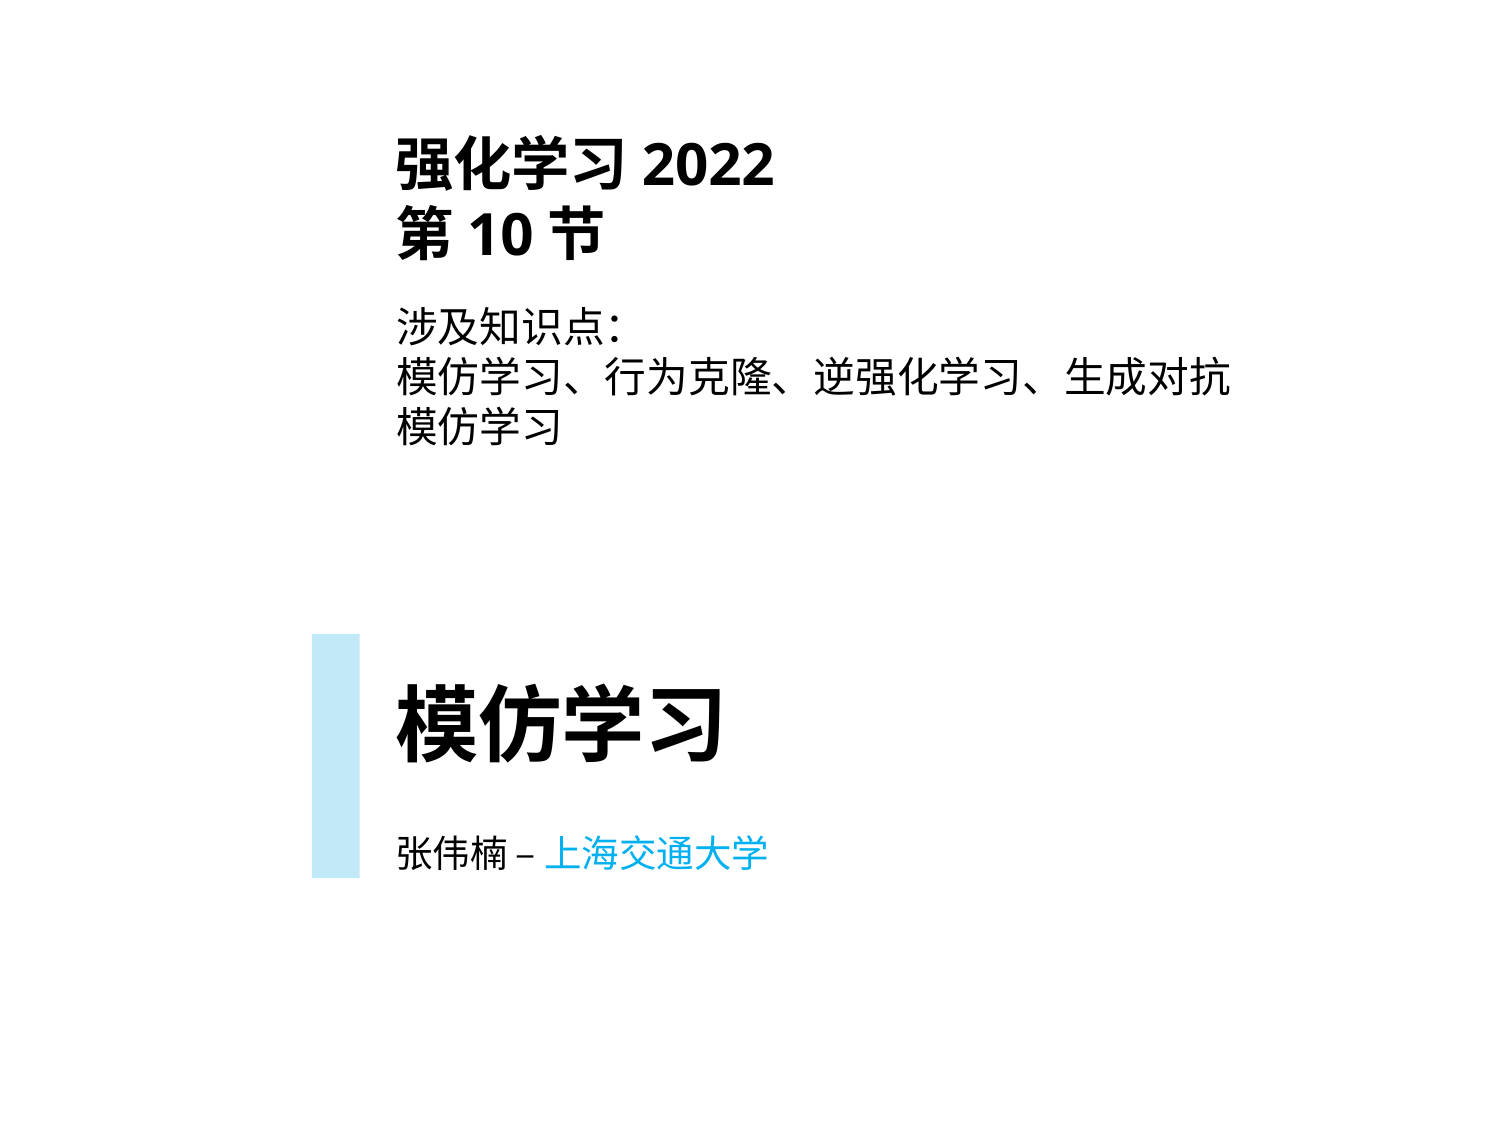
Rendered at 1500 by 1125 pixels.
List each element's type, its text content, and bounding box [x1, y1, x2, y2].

text_box 涉及知识点： 模仿学习、行为克隆、逆强化学习、生成对抗模仿学习 [381, 292, 1283, 458]
text_box 强化学习2022 第10节 [380, 119, 1346, 275]
text_box 张伟楠 – 上海交通大学 [380, 822, 1346, 883]
text_box 模仿学习 [380, 664, 1399, 780]
